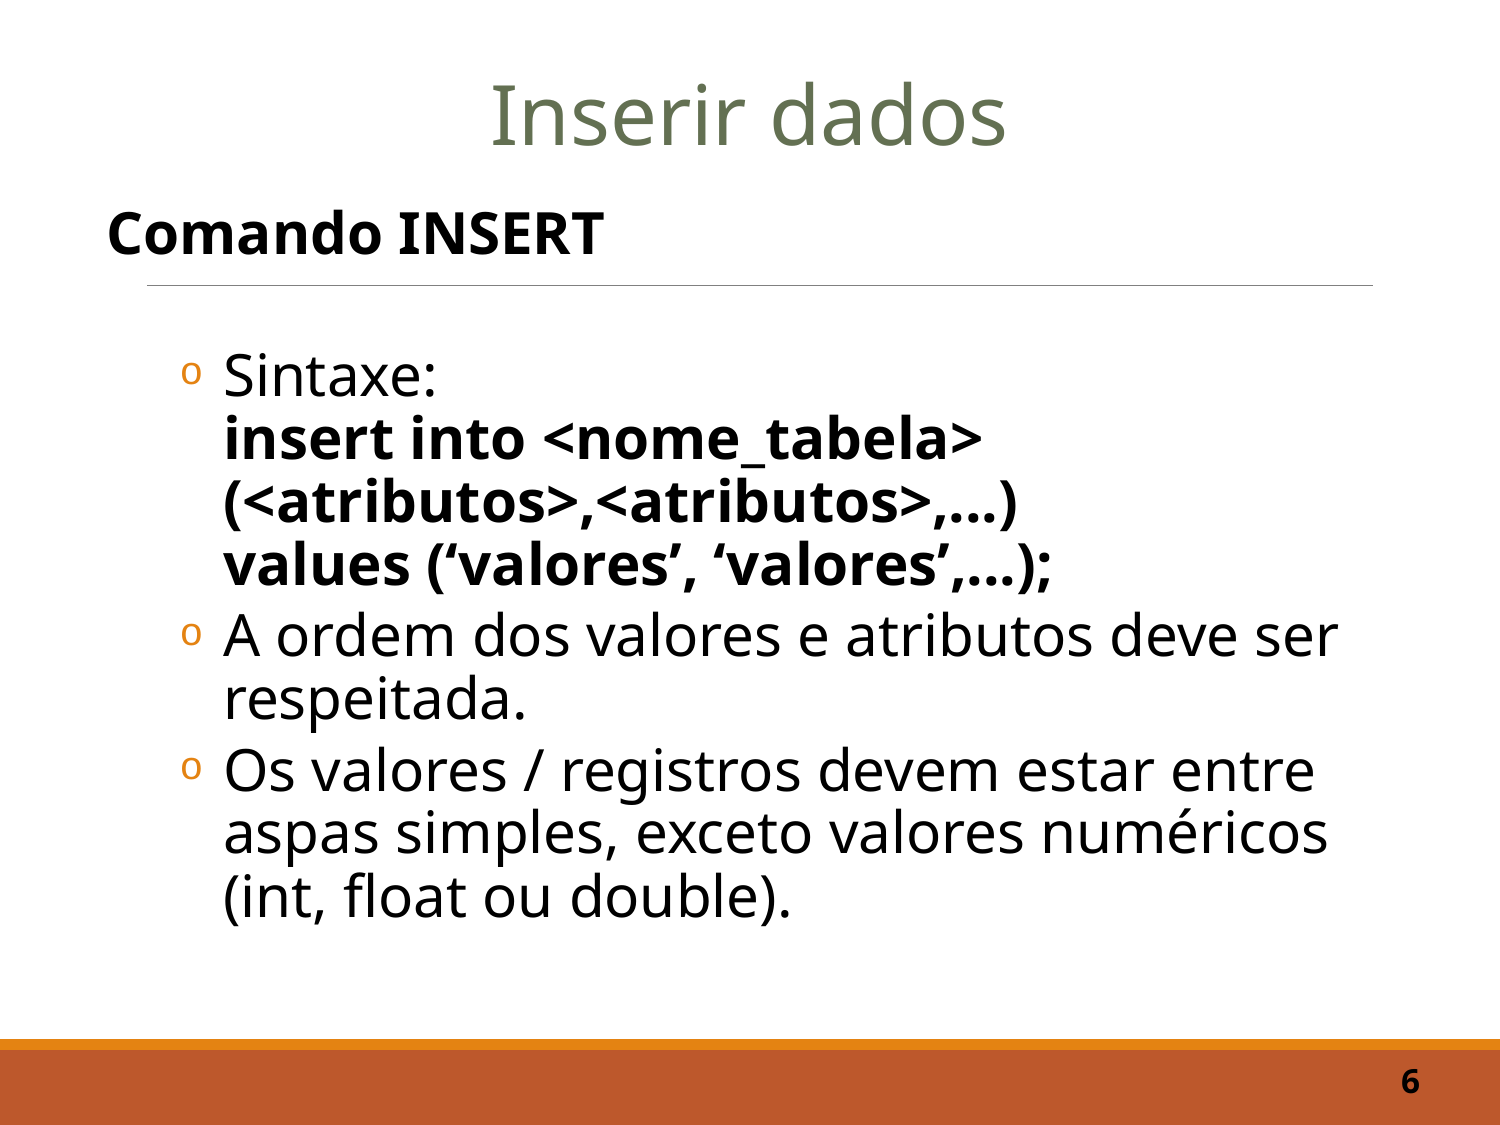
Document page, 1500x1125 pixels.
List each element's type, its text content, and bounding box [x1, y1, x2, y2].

list Comando INSERT Sintaxe: insert into <nome_tabela> (<atributos>,<atributos>,...) values (‘valores’, ‘valores’,...); A ordem dos valores e atributos deve ser respeitada. Os valores / registros devem estar entre aspas simples, exceto valores numéricos (int, float ou double). [75, 197, 1425, 1015]
text_box 6 [1122, 1032, 1436, 1108]
text_box Inserir dados [74, 54, 1425, 197]
